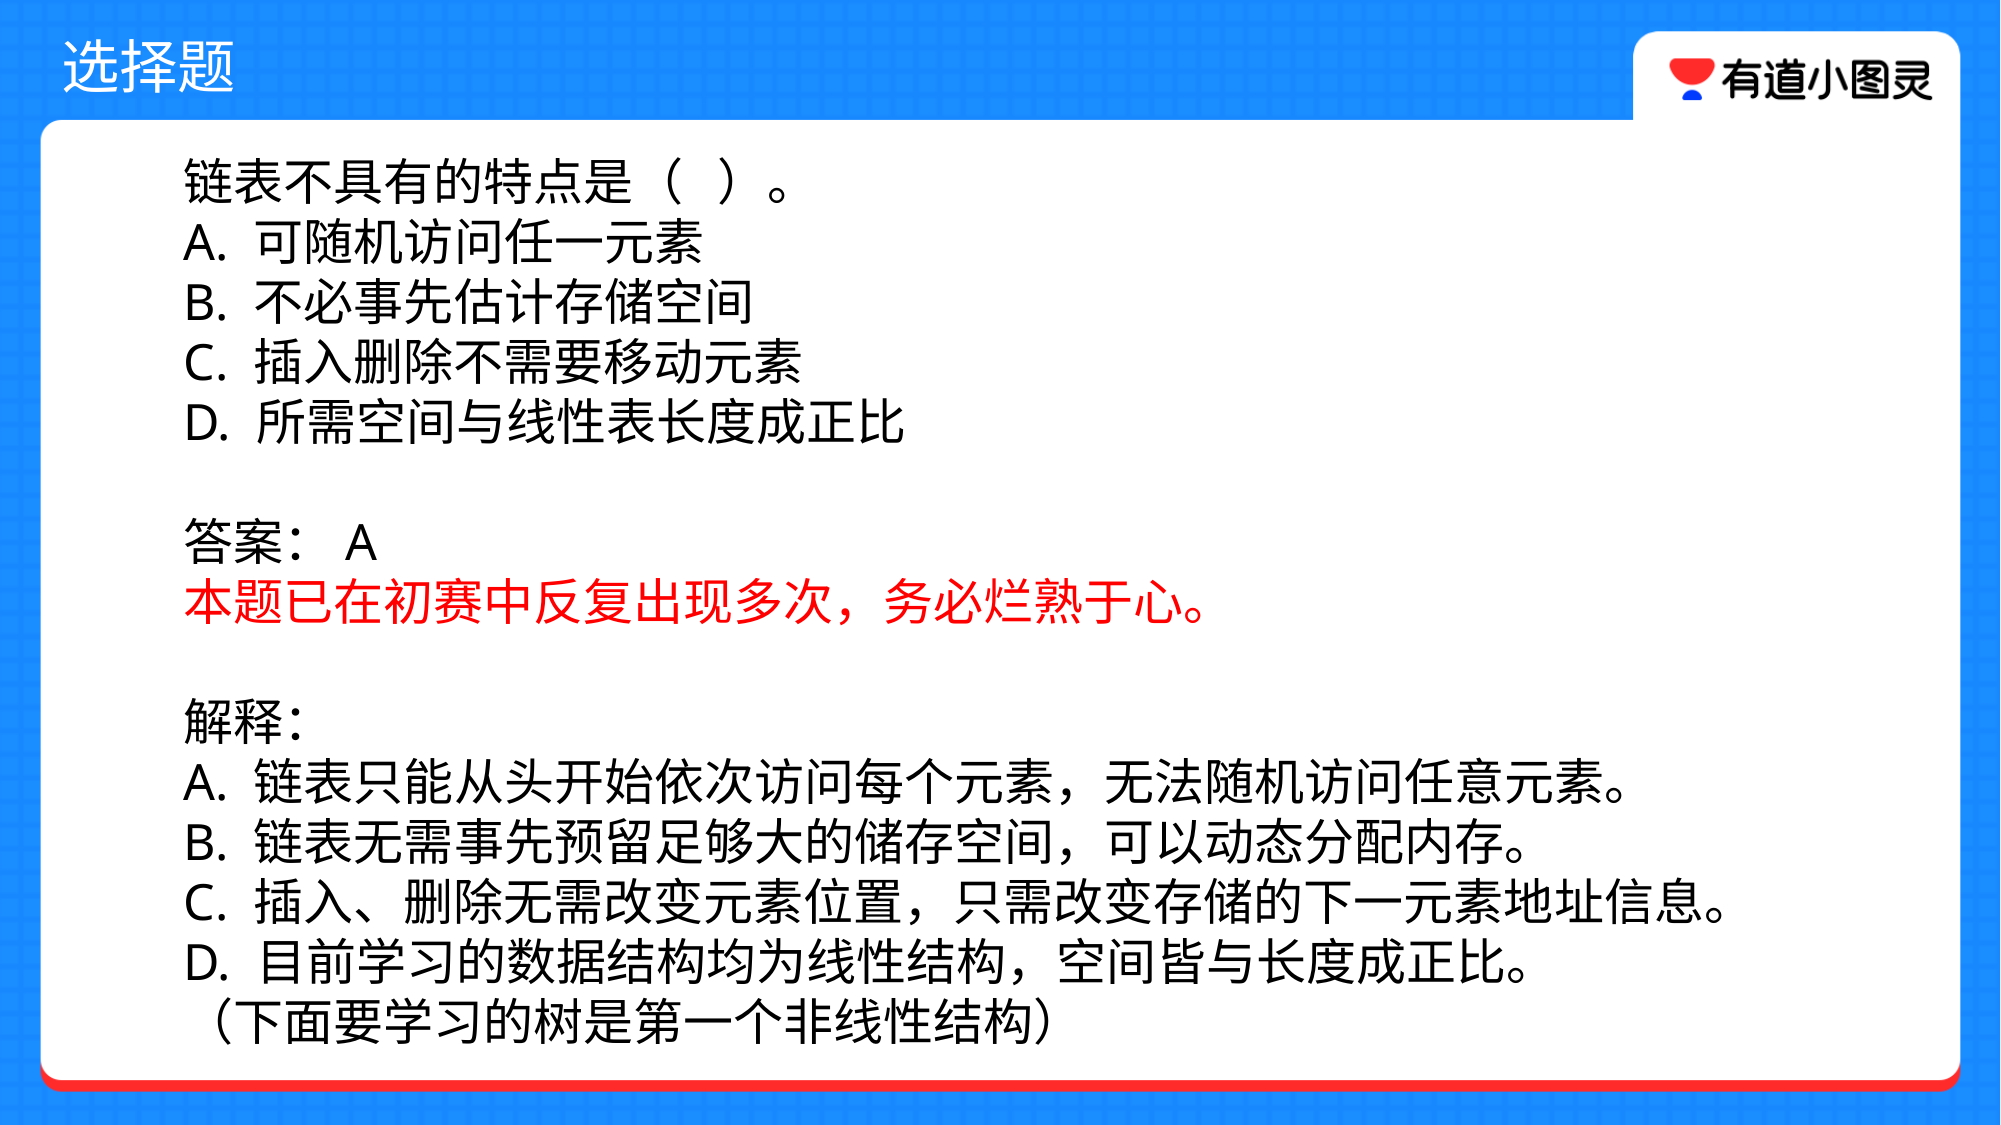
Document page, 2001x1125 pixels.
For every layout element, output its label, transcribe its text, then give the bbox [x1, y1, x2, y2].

text_box 选择题 [46, 22, 252, 108]
picture [0, 0, 2001, 1125]
text_box 链表不具有的特点是（ ）。 A. 可随机访问任一元素 B. 不必事先估计存储空间 C. 插入删除不需要移动元素 D. 所需空间与线性表长度成正比 答案：A 本题已在初赛中反复出现多次，务必烂熟于心。 解释： A. 链表只能从头开始依次访问每个元素，无法随机访问任意元素。 B. 链表无需事先预留足够大的储存空间，可以动态分配内存。 C. 插入、删除无需改变元素位置，只需改变存储的下一元素地址信息。 D. 目前学习的数据结构均为线性结构，空间皆与长度成正比。 （下面要学习的树是第一个非线性结构） [176, 142, 1824, 1058]
